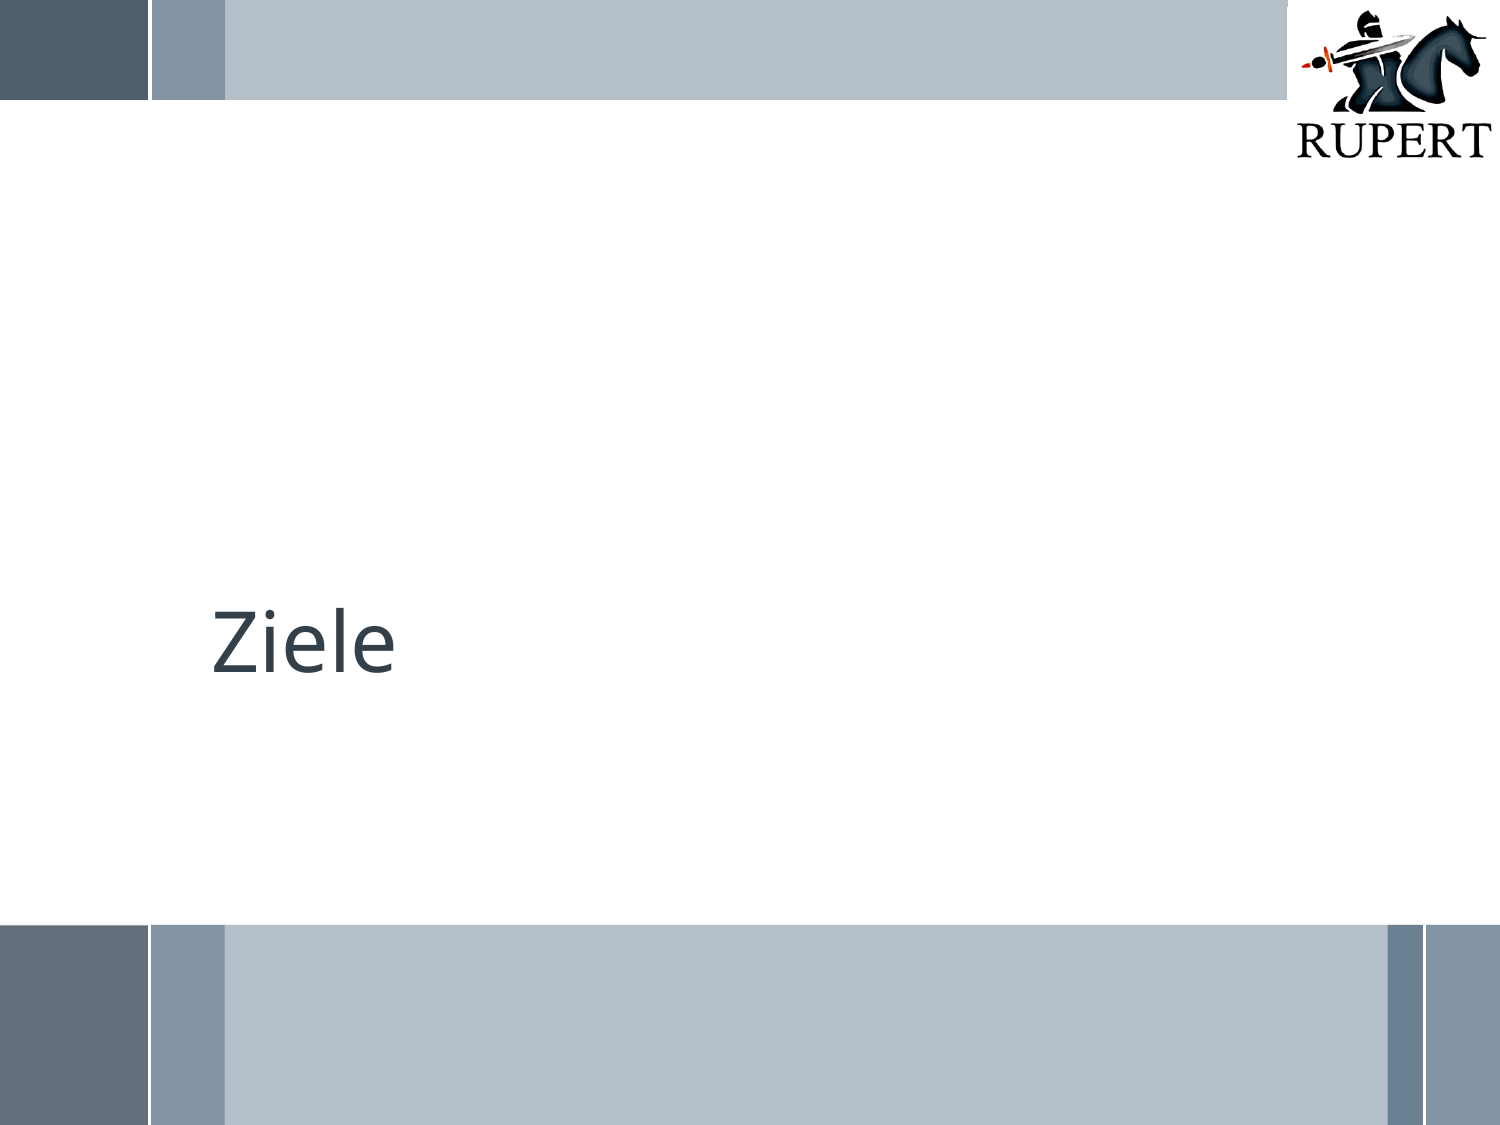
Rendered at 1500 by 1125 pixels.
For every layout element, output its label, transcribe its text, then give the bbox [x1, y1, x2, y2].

title Ziele [196, 262, 1217, 698]
picture [1287, 7, 1496, 190]
